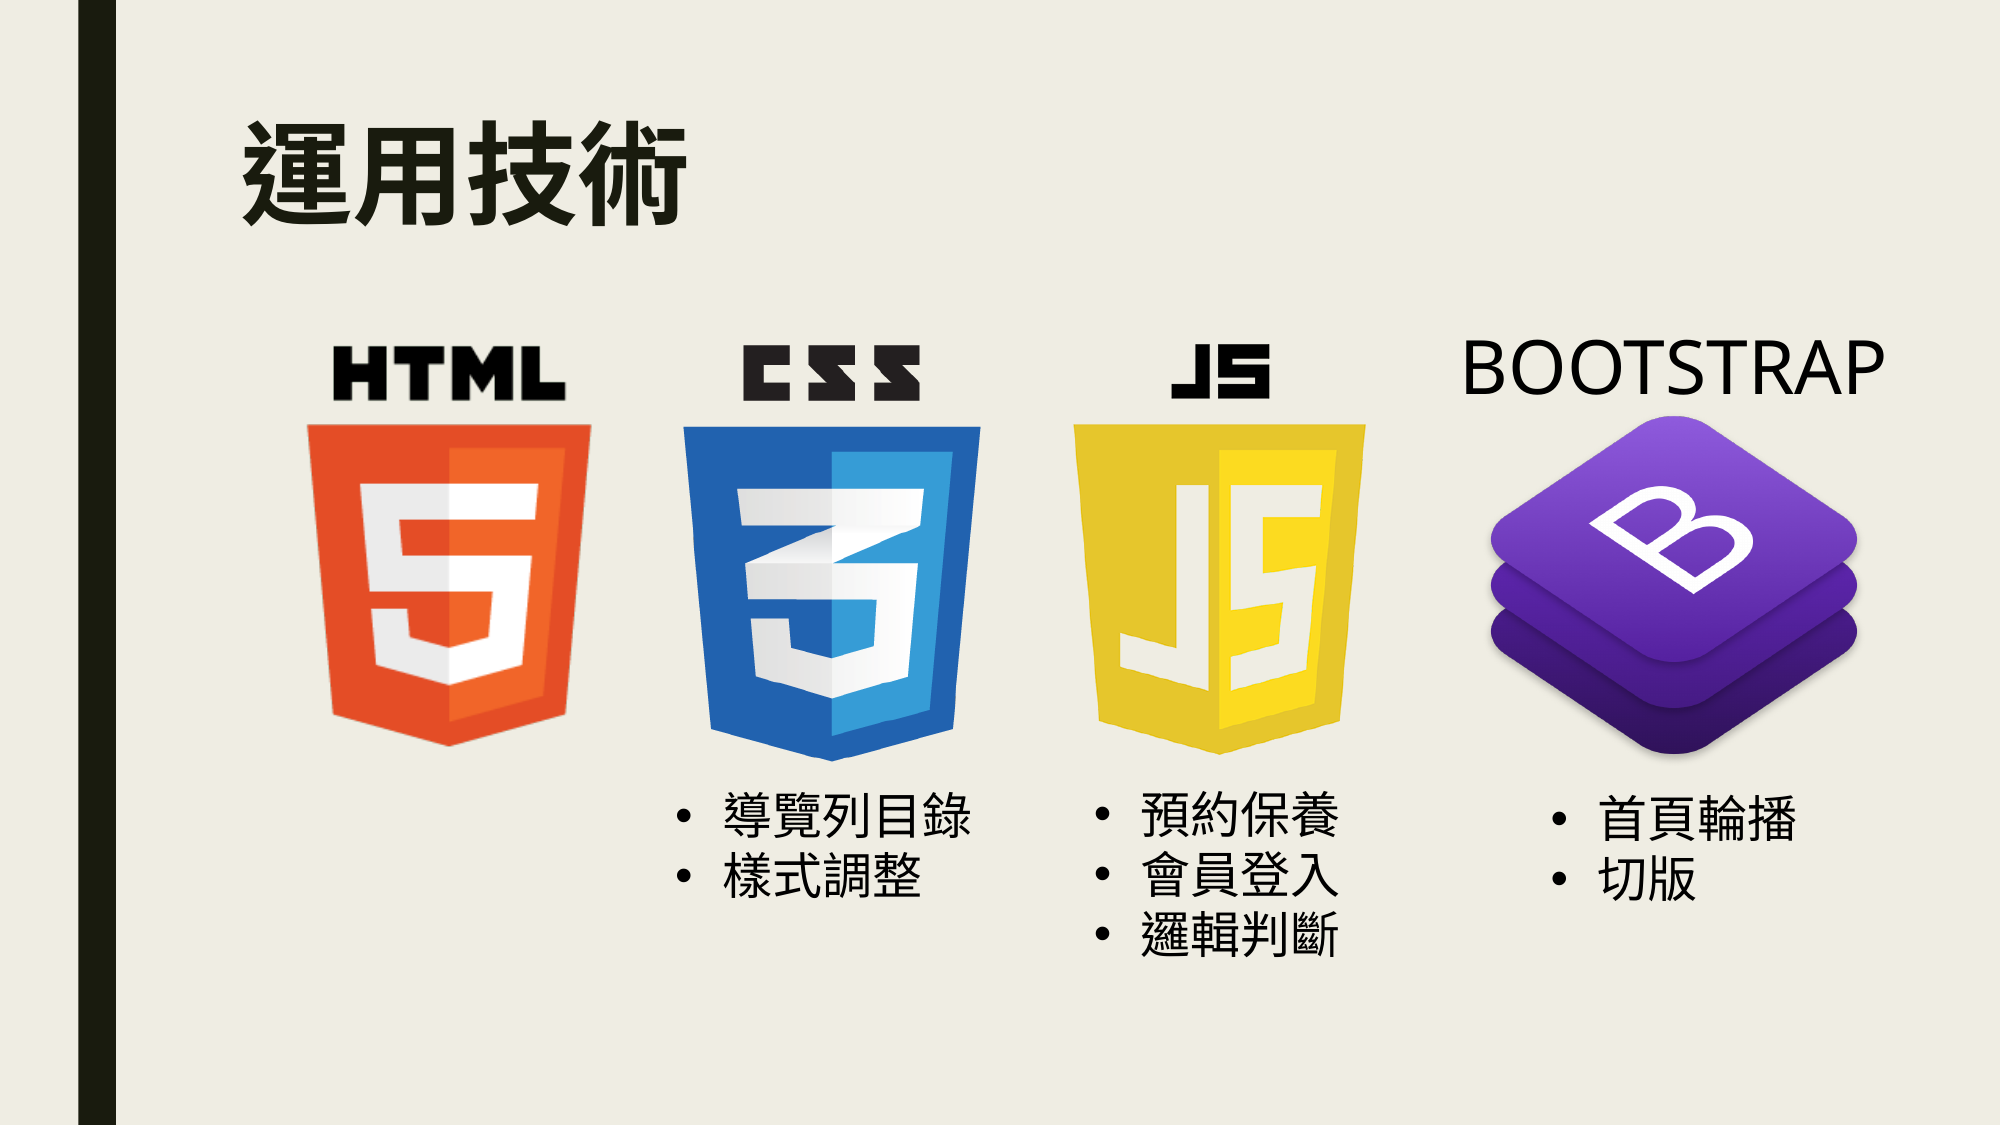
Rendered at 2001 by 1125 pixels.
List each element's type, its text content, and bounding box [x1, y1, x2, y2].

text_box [215, 308, 1889, 1019]
title 運用技術 [225, 112, 1800, 308]
